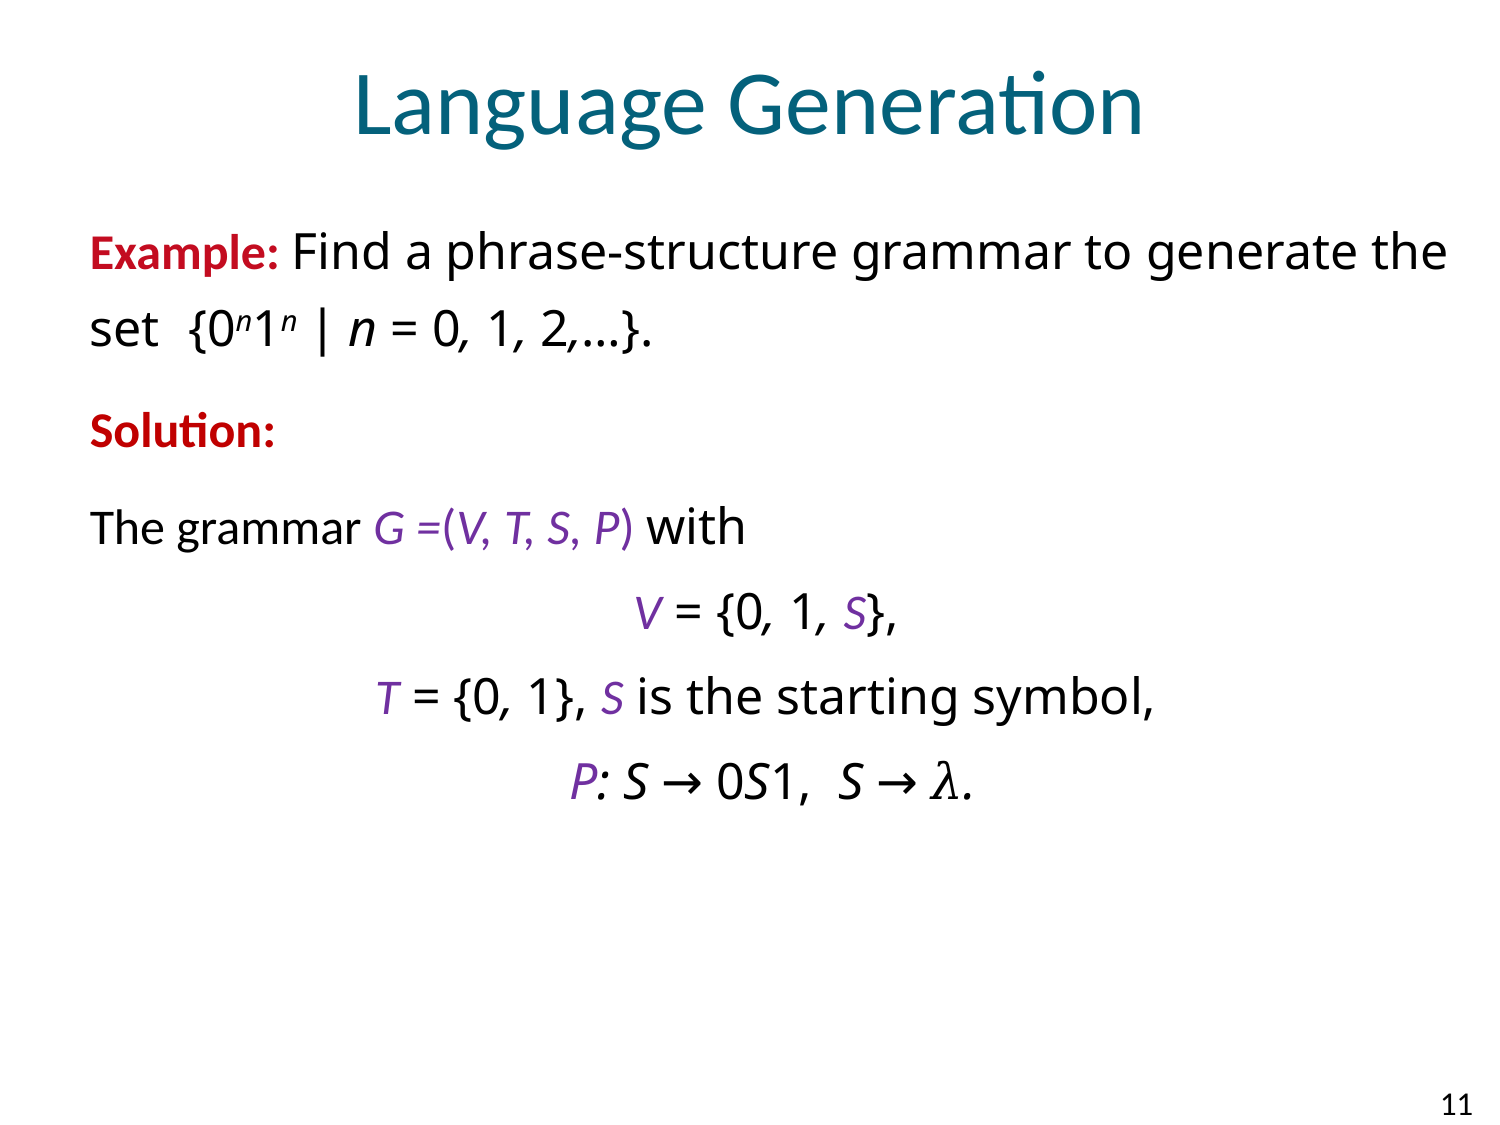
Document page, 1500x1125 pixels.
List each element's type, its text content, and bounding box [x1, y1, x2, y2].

title Language Generation [0, 0, 1500, 195]
list Example: Find a phrase-structure grammar to generate the set {0n1n ∣ n = 0, 1, 2,…}. Solution: The grammar G =(V, T, S, P) with V = {0, 1, S}, T = {0, 1}, S is the starting symbol, P: S → 0S1, S → 𝜆. [75, 212, 1470, 438]
